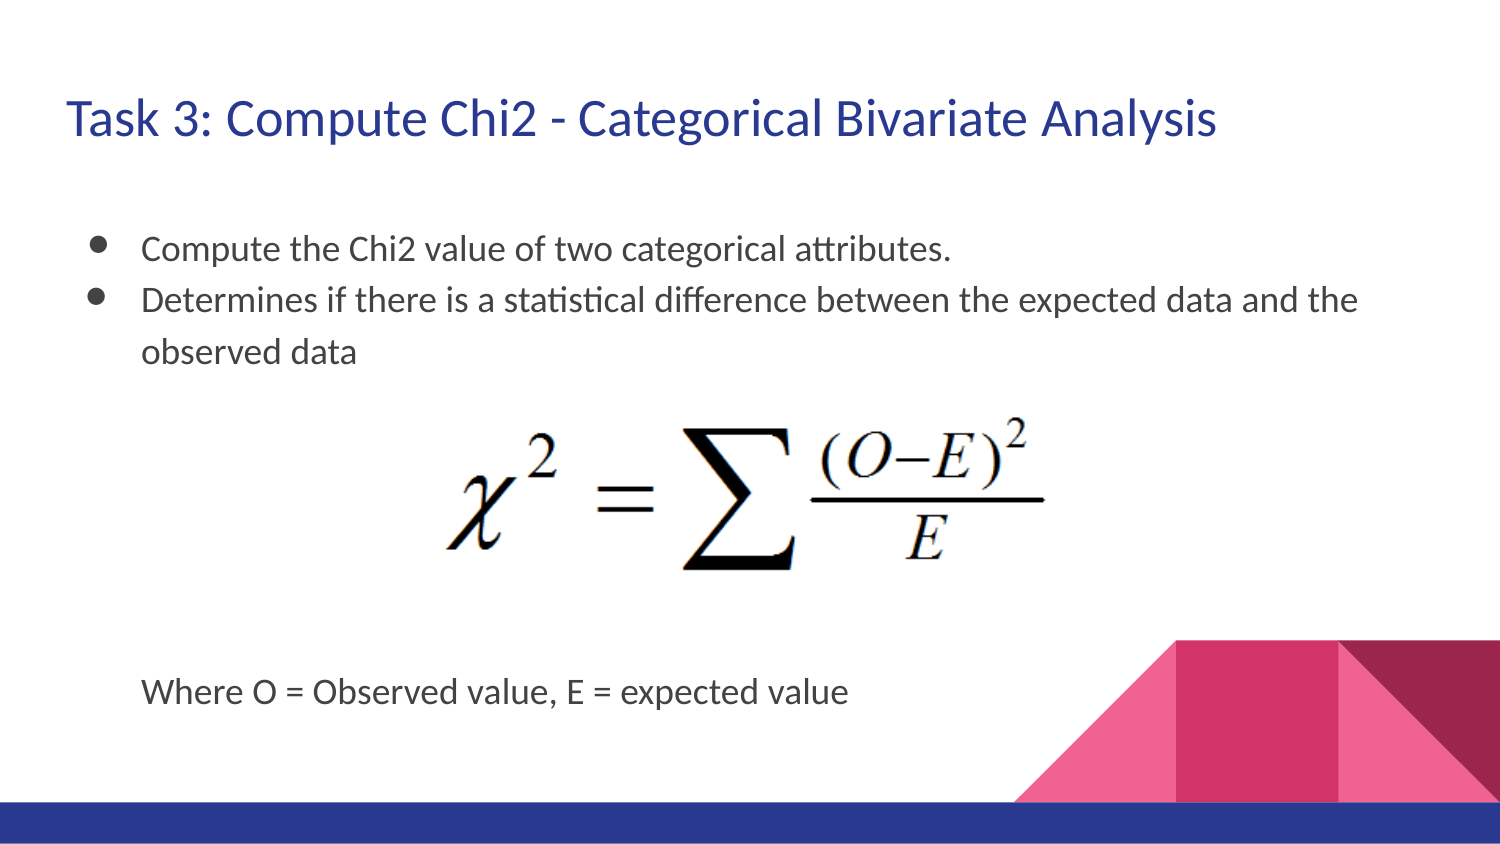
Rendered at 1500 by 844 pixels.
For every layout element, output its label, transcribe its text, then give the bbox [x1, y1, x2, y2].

title Task 3: Compute Chi2 - Categorical Bivariate Analysis [51, 67, 1449, 167]
list Compute the Chi2 value of two categorical attributes. Determines if there is a statistical difference between the expected data and the observed data Where O = Observed value, E = expected value [51, 201, 1449, 824]
picture [436, 391, 1064, 608]
